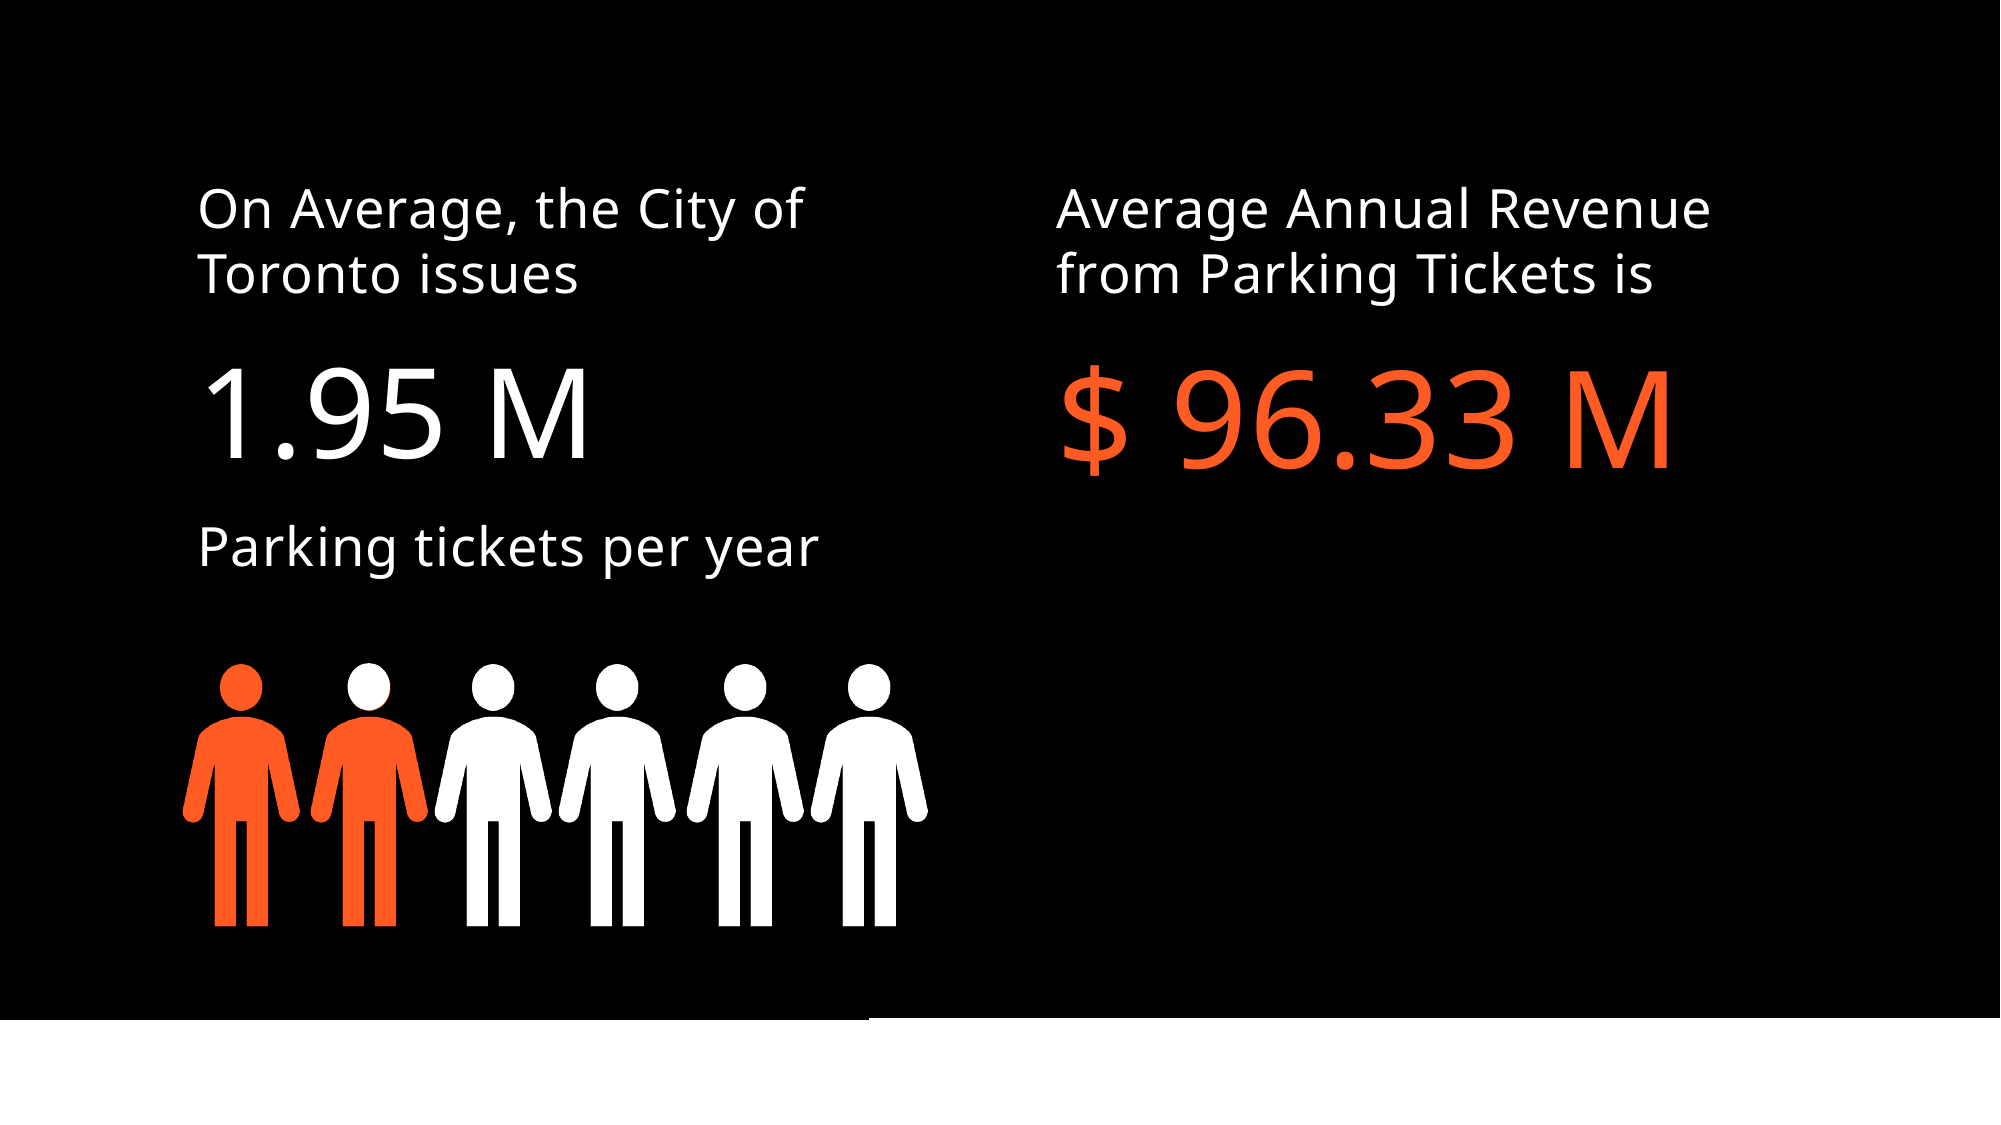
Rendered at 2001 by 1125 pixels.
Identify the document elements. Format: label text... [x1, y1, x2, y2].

text_box Average Annual Revenue from Parking Tickets is $ 96.33 M [1041, 166, 1808, 808]
list On Average, the City of Toronto issues 1.95 M Parking tickets per year [182, 166, 949, 655]
picture [113, 655, 997, 935]
text_box [0, 0, 2000, 1019]
